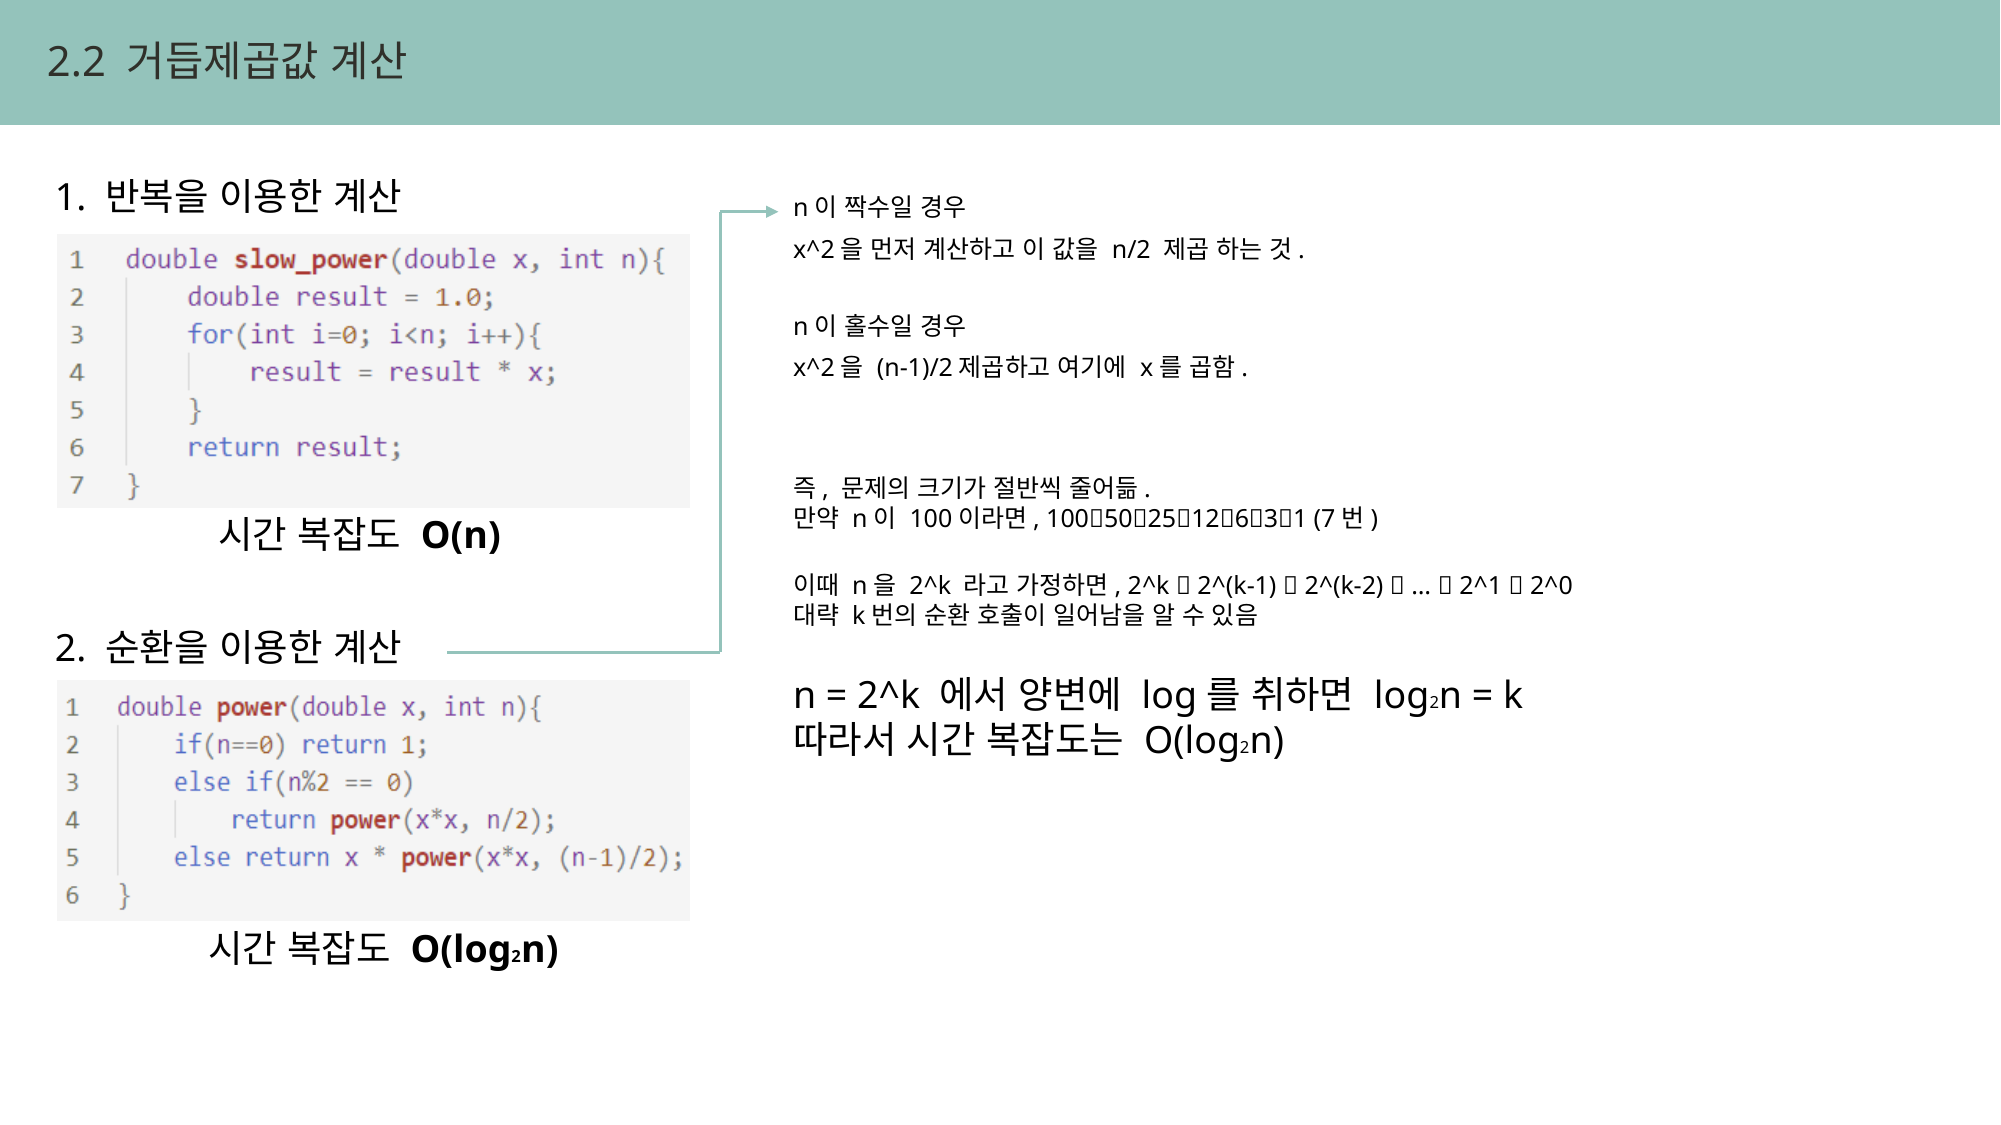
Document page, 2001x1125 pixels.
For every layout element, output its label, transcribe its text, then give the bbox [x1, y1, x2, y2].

text_box 시간 복잡도 O(n) [722, 503, 871, 564]
text_box x^2을 (n-1)/2제곱하고 여기에 x를 곱함. [778, 343, 1818, 389]
picture [56, 680, 690, 921]
text_box x^2을 먼저 계산하고 이 값을 n/2 제곱 하는 것. [778, 225, 1818, 271]
text_box n이 홀수일 경우 [778, 303, 1000, 343]
picture [56, 234, 690, 508]
text_box 2. 순환을 이용한 계산 [40, 616, 707, 677]
text_box 즉, 문제의 크기가 절반씩 줄어듦. 만약 n이 100이라면, 100502512631 (7번) [778, 464, 1818, 540]
text_box n = 2^k 에서 양변에 log를 취하면 log2n = k 따라서 시간 복잡도는 O(log2n) [778, 663, 1884, 769]
text_box n이 짝수일 경우 [778, 184, 1000, 225]
text_box 이때 n을 2^k 라고 가정하면, 2^k  2^(k-1)  2^(k-2)  …  2^1  2^0 대략 k번의 순환 호출이 일어남을 알 수 있음 [778, 562, 1884, 663]
text_box 2.2 거듭제곱값 계산 [32, 27, 699, 93]
text_box 시간 복잡도 O(log2n) [193, 917, 860, 978]
text_box 1. 반복을 이용한 계산 [40, 165, 707, 226]
text_box 시간 복잡도 O(n) [203, 503, 719, 564]
